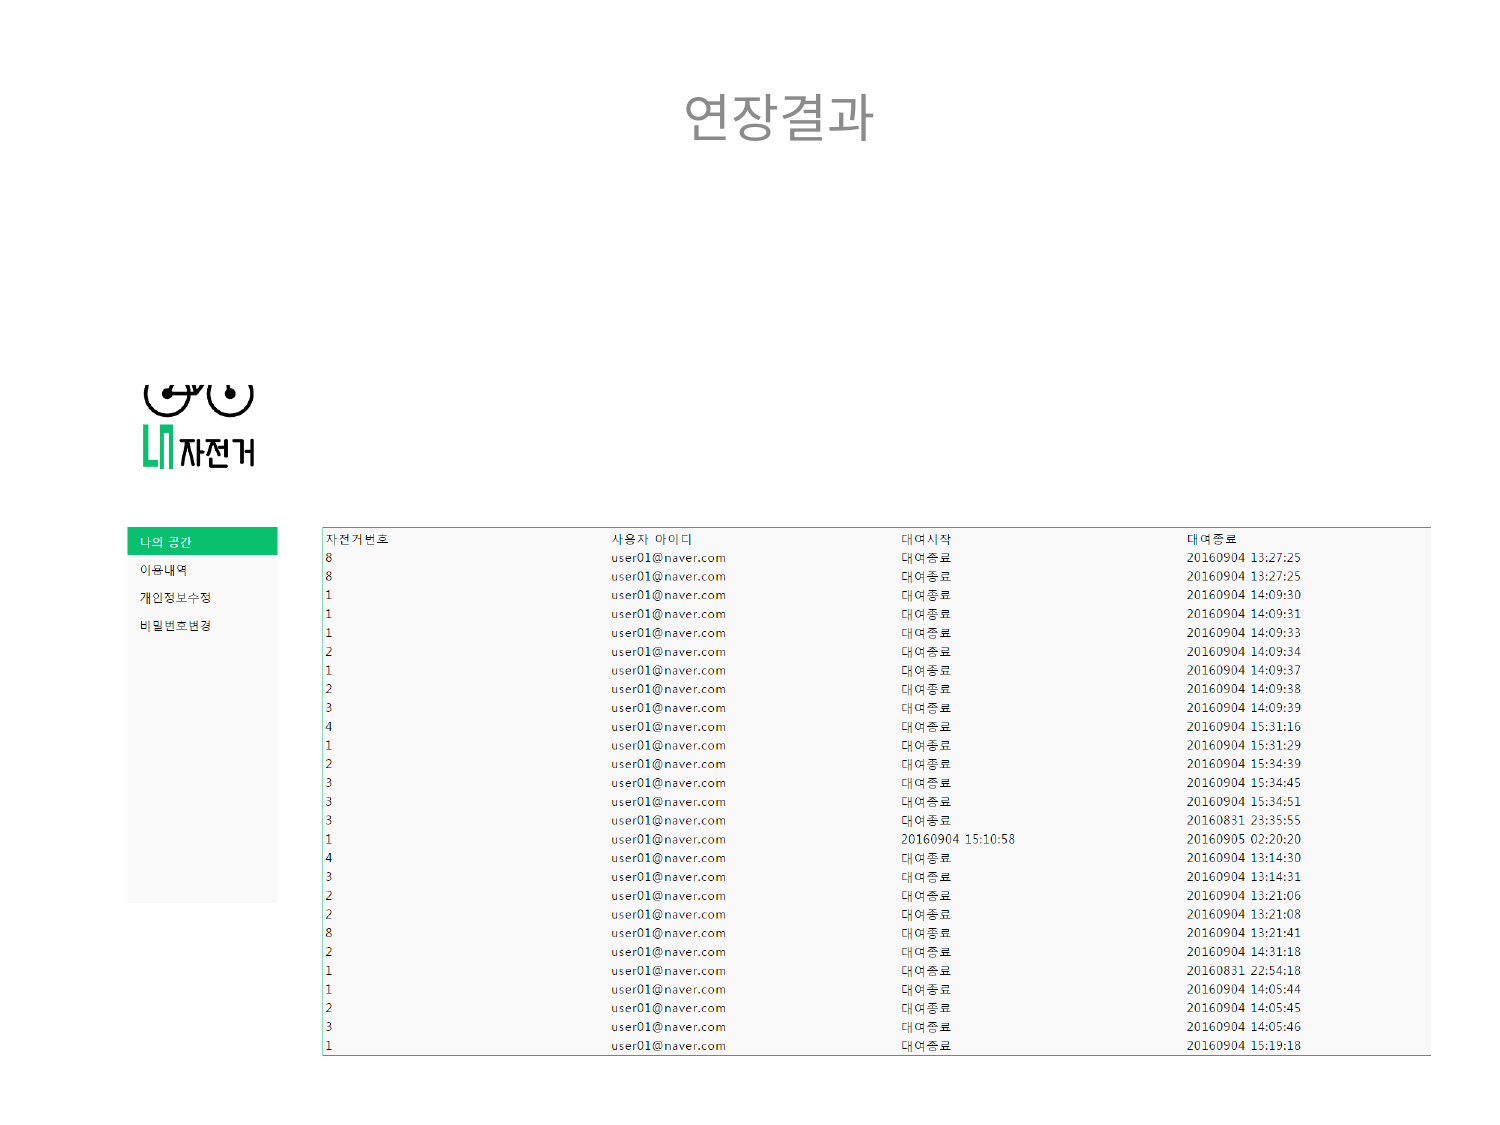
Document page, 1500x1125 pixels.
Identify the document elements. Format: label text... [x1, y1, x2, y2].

picture [100, 385, 1431, 1060]
subtitle 연장결과 [265, 78, 1294, 303]
